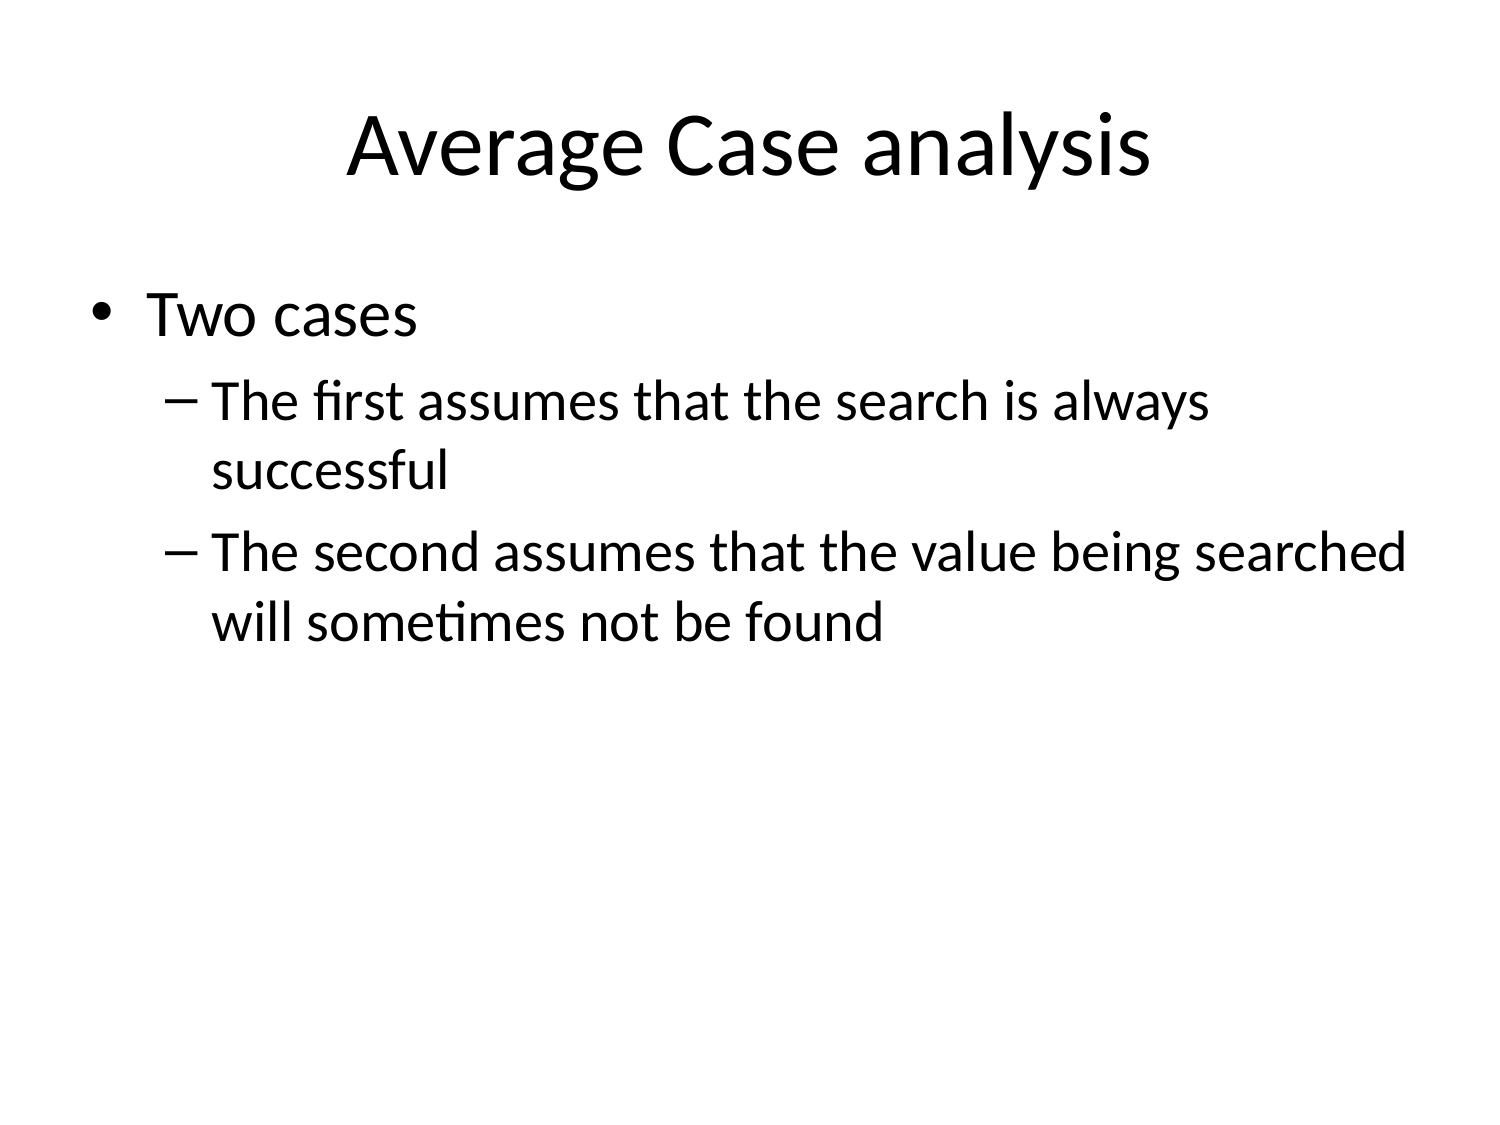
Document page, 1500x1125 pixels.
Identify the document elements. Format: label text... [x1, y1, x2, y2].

list Two cases The first assumes that the search is always successful The second assumes that the value being searched will sometimes not be found [75, 262, 1425, 1005]
title Average Case analysis [75, 45, 1425, 233]
